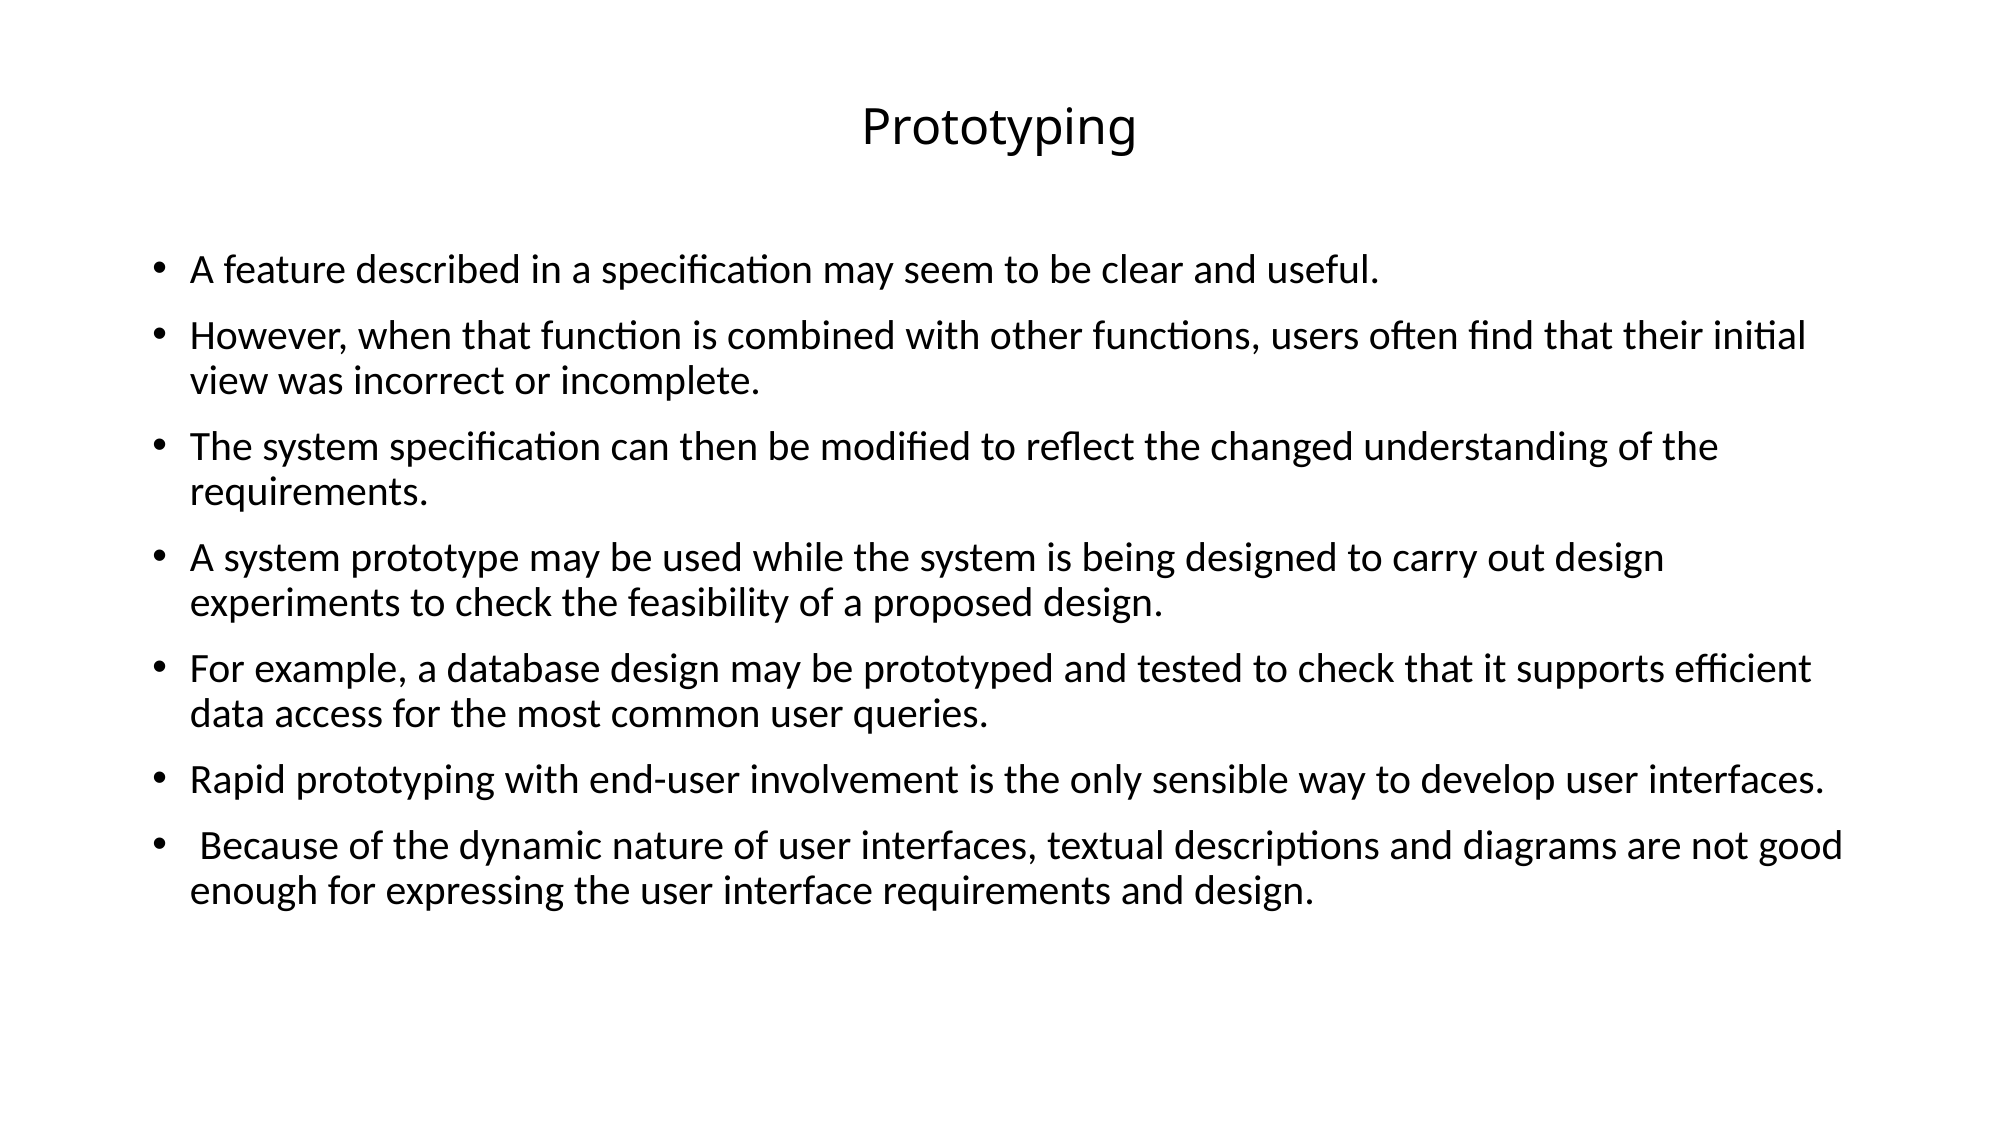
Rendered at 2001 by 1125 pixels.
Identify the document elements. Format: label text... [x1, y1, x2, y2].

list A feature described in a specification may seem to be clear and useful. However, when that function is combined with other functions, users often find that their initial view was incorrect or incomplete. The system specification can then be modified to reflect the changed understanding of the requirements. A system prototype may be used while the system is being designed to carry out design experiments to check the feasibility of a proposed design. For example, a database design may be prototyped and tested to check that it supports efficient data access for the most common user queries. Rapid prototyping with end-user involvement is the only sensible way to develop user interfaces. Because of the dynamic nature of user interfaces, textual descriptions and diagrams are not good enough for expressing the user interface requirements and design. [137, 239, 1863, 1014]
title Prototyping [137, 59, 1863, 197]
